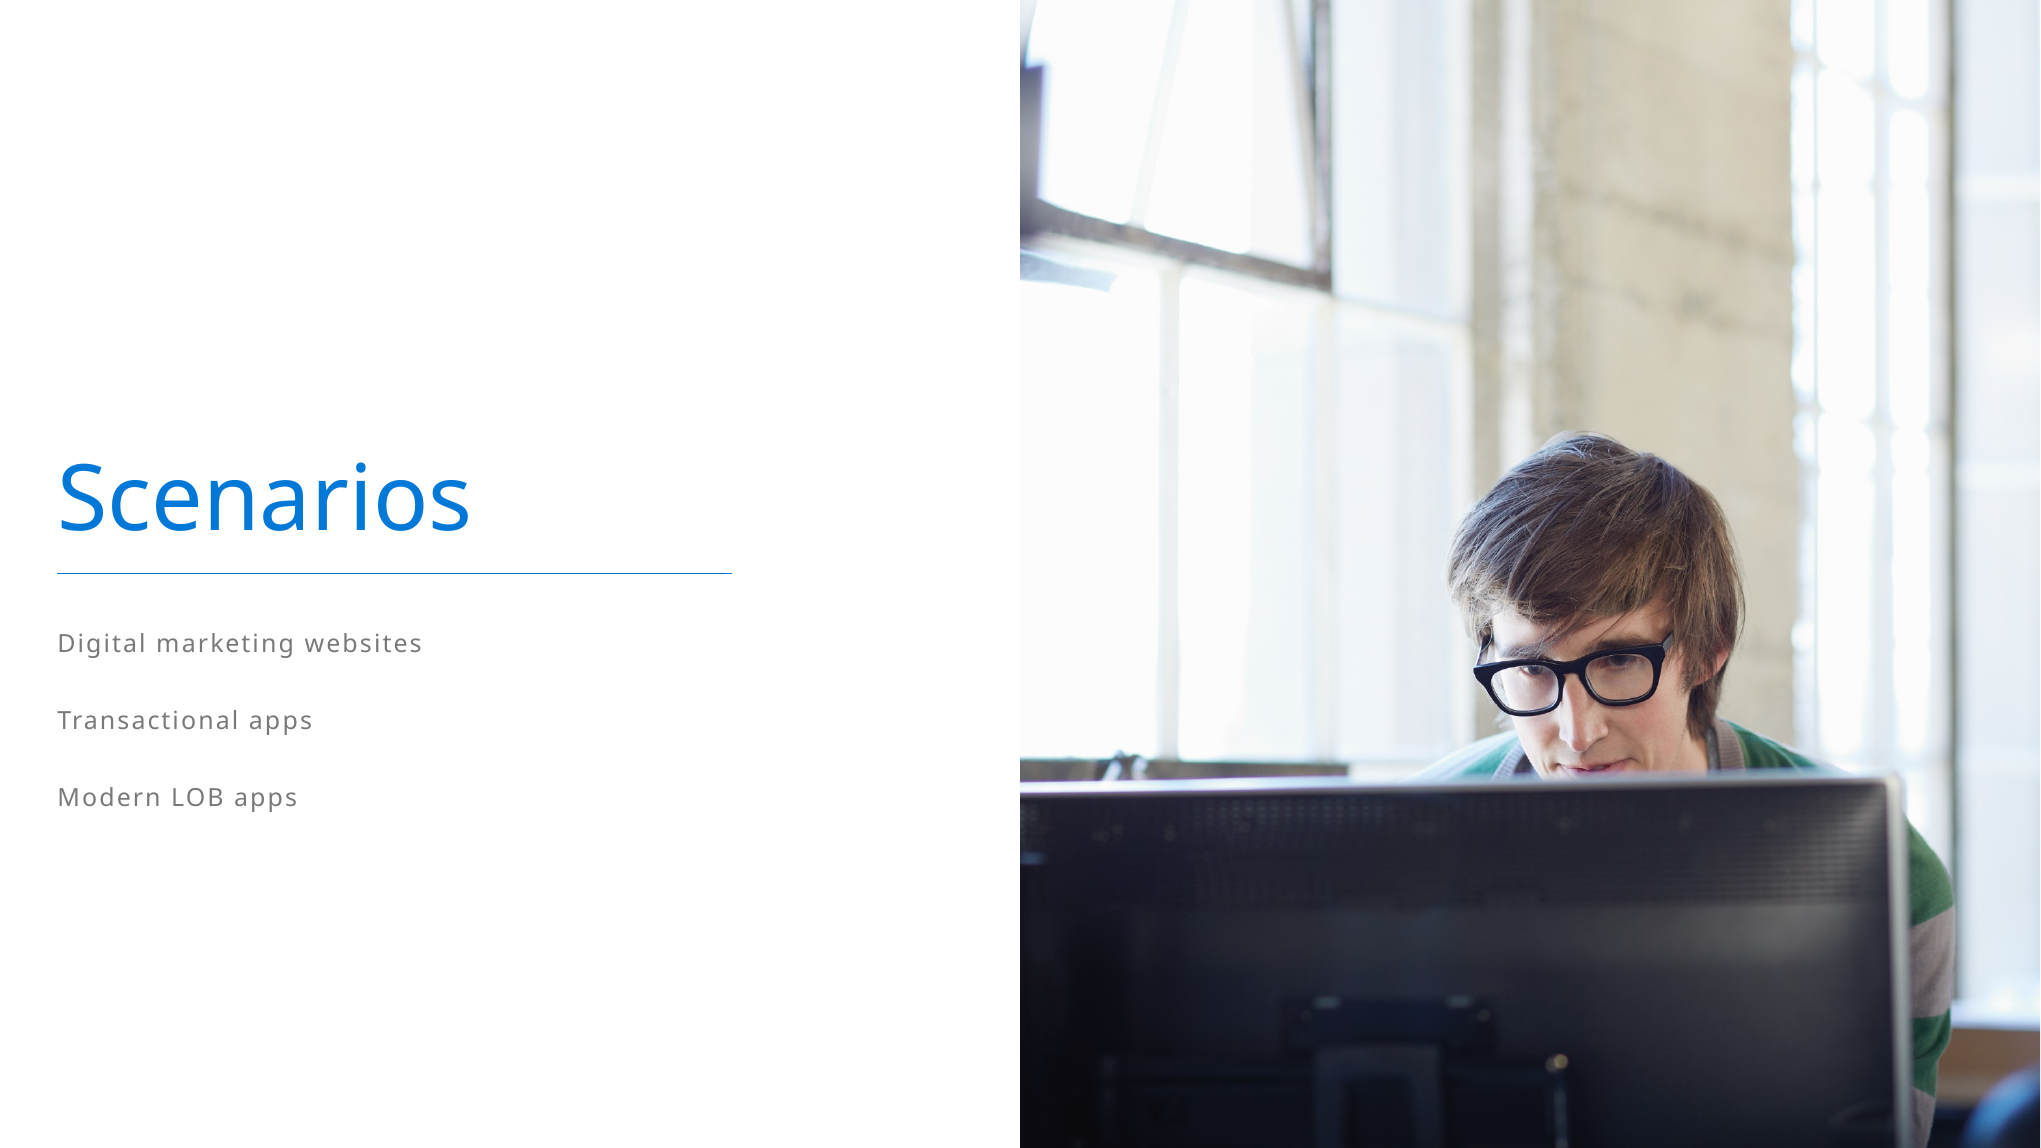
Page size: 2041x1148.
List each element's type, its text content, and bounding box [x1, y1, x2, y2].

picture [1020, 0, 2041, 1148]
text_box Digital marketing websites Transactional apps Modern LOB apps [57, 623, 545, 819]
text_box Scenarios [57, 453, 903, 556]
